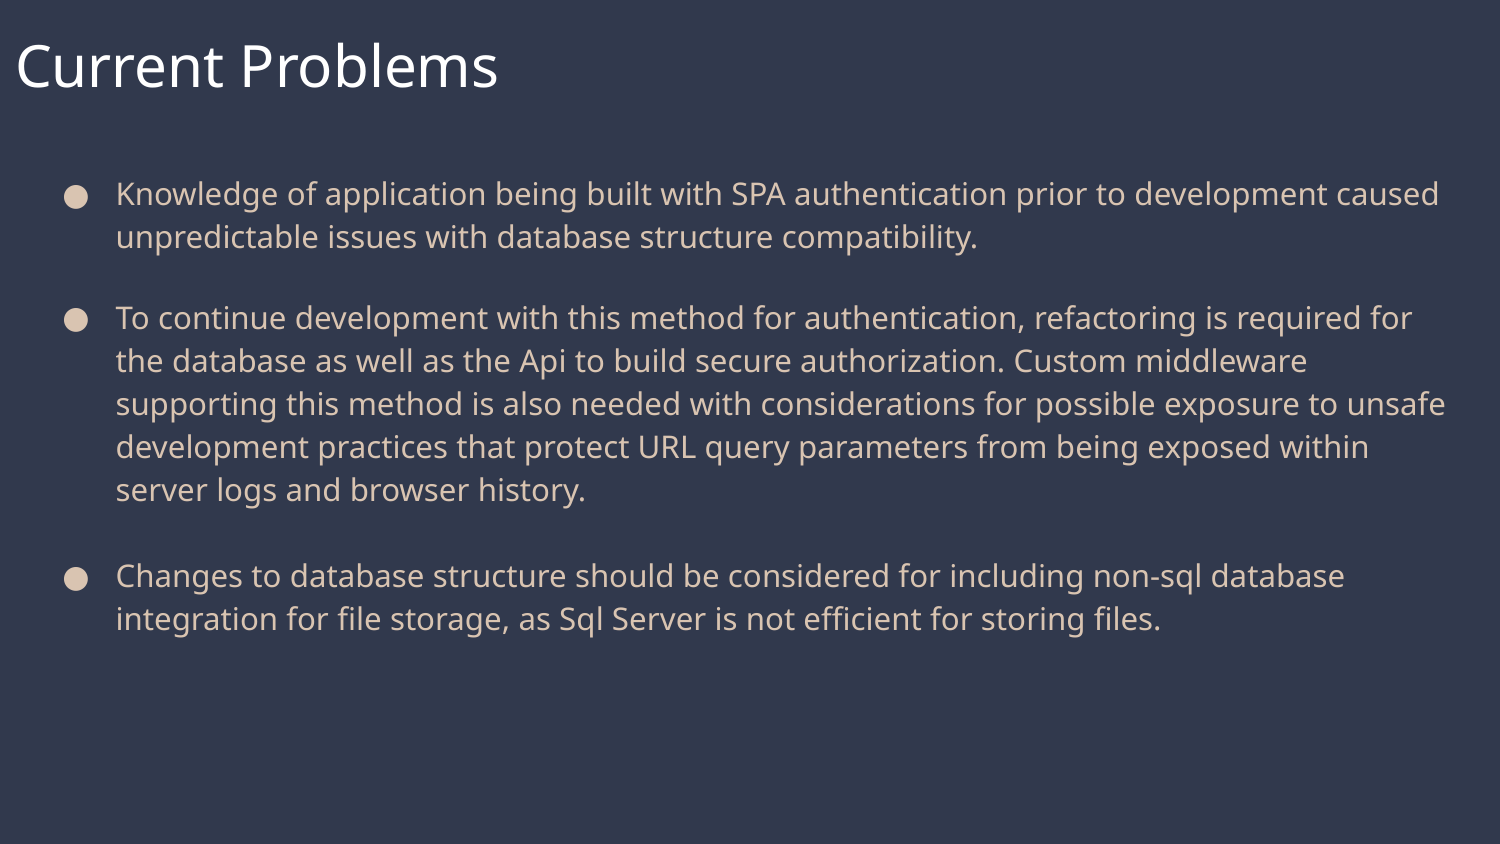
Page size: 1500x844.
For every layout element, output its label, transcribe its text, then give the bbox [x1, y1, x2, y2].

list Knowledge of application being built with SPA authentication prior to development caused unpredictable issues with database structure compatibility. To continue development with this method for authentication, refactoring is required for the database as well as the Api to build secure authorization. Custom middleware supporting this method is also needed with considerations for possible exposure to unsafe development practices that protect URL query parameters from being exposed within server logs and browser history. Changes to database structure should be considered for including non-sql database integration for file storage, as Sql Server is not efficient for storing files. [25, 153, 1475, 806]
title Current Problems [0, 0, 682, 114]
